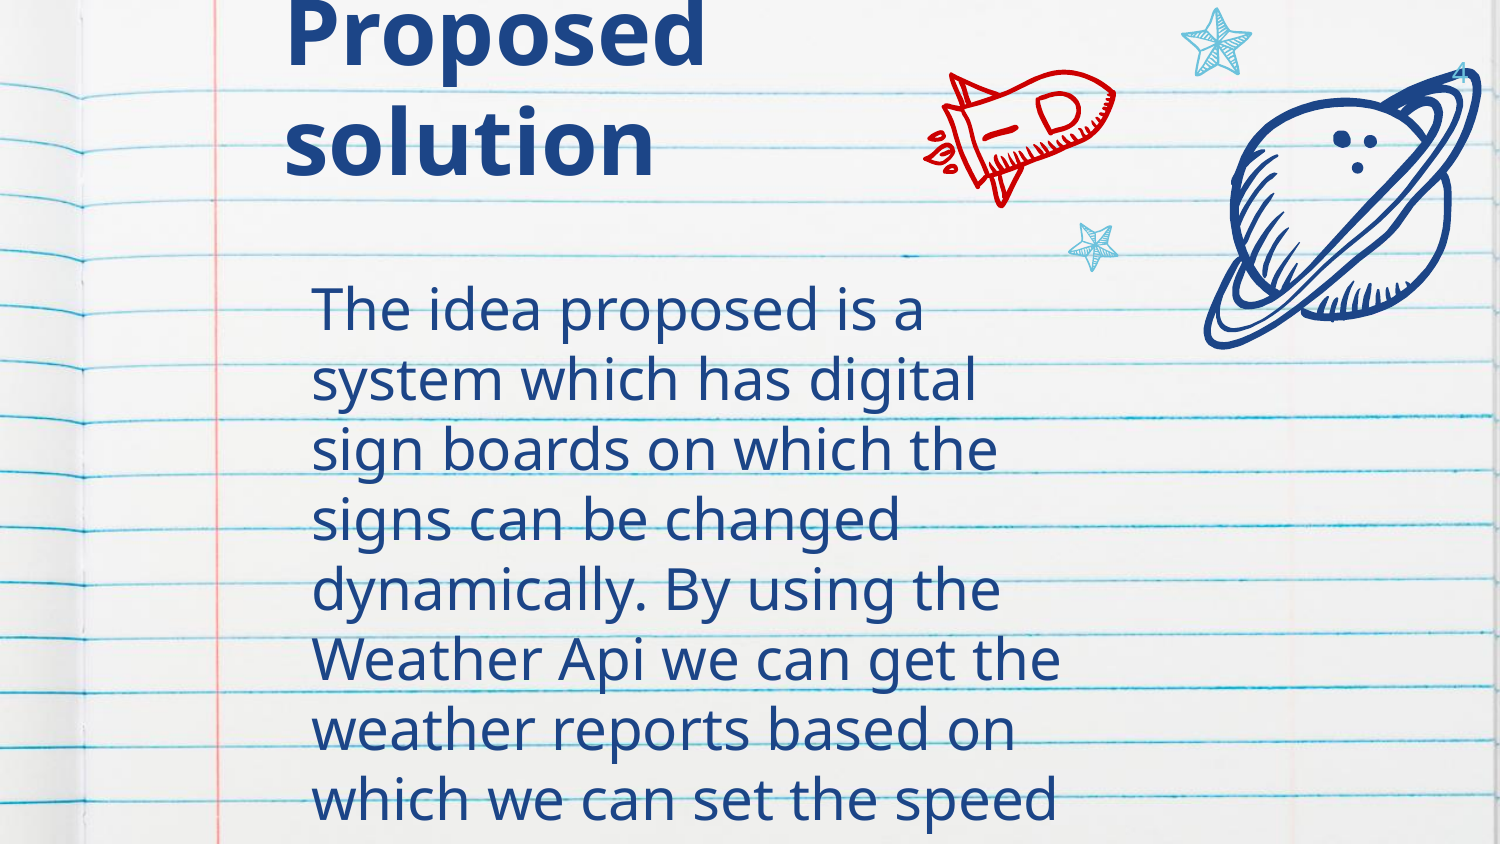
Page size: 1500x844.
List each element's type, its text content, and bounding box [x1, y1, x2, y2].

text_box [941, 69, 1116, 209]
text_box [1181, 7, 1253, 77]
text_box [1067, 222, 1119, 273]
text_box [1203, 68, 1482, 350]
text_box [923, 142, 956, 166]
text_box [927, 130, 946, 142]
subtitle The idea proposed is a system which has digital sign boards on which the signs can be changed dynamically. By using the Weather Api we can get the weather reports based on which we can set the speed limit to particular area. [296, 272, 1096, 699]
title Proposed solution [283, 44, 1083, 194]
picture [0, 0, 1500, 844]
slide_number 4 [1378, 41, 1469, 107]
